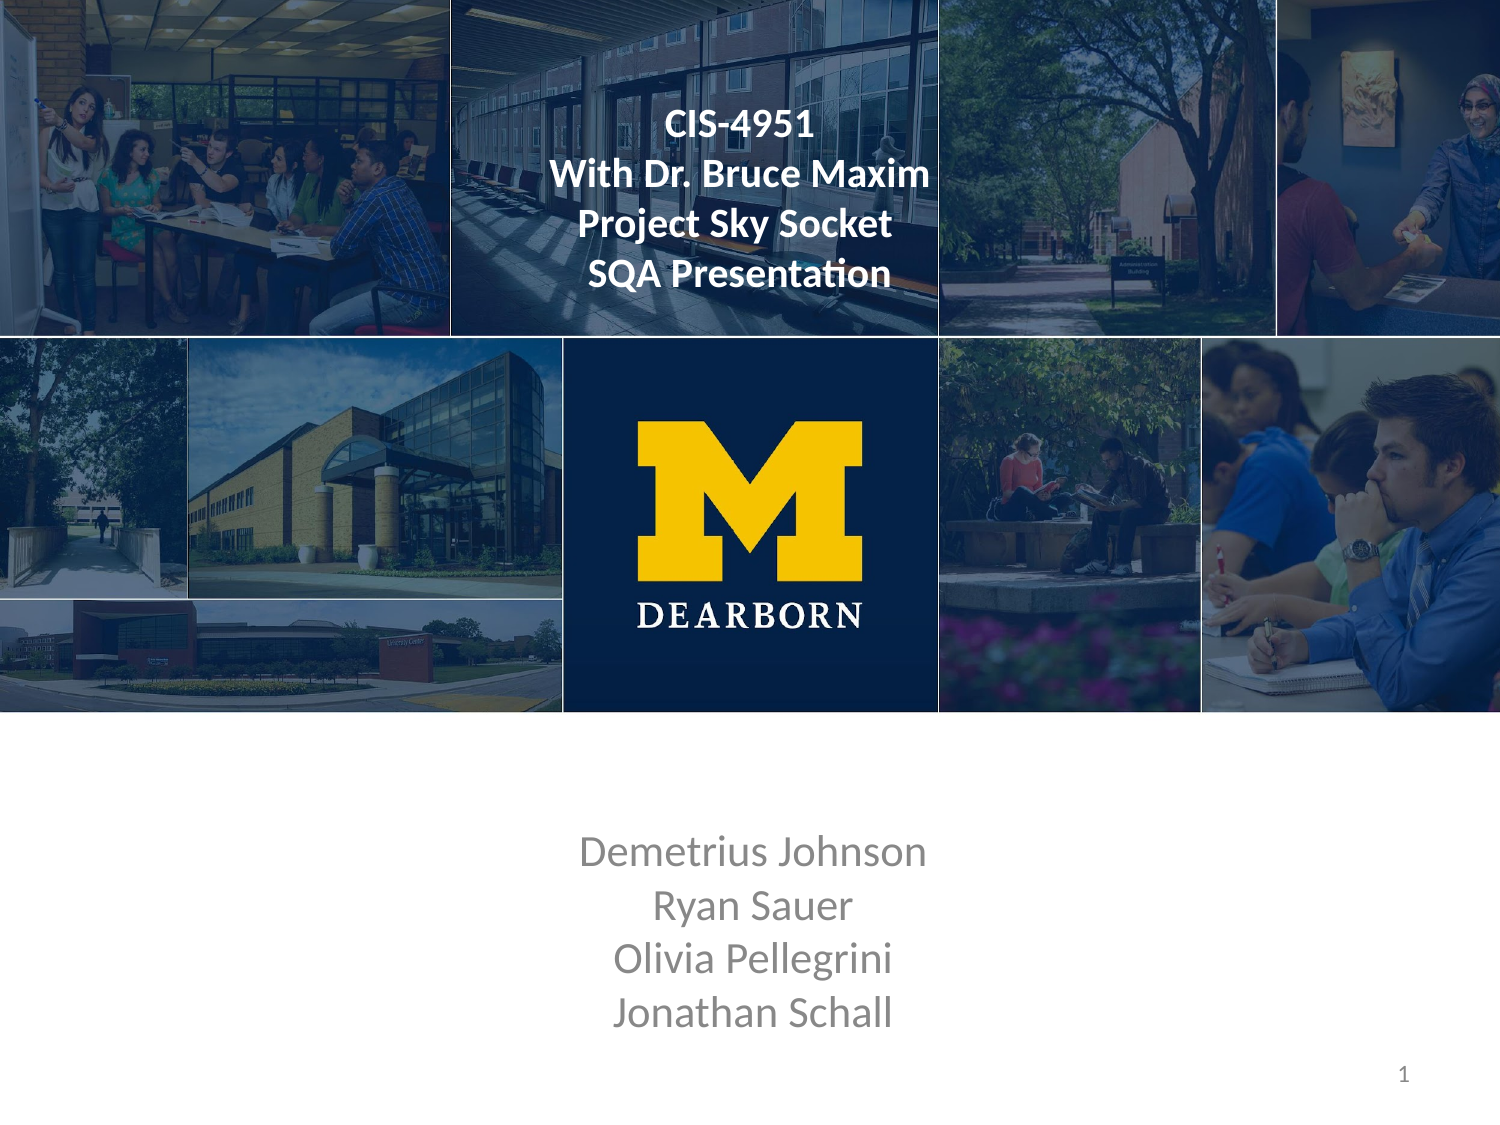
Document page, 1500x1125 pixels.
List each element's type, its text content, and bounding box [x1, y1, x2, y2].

text_box CIS-4951 With Dr. Bruce Maxim Project Sky Socket SQA Presentation [369, 80, 1111, 311]
picture [0, 0, 1500, 1125]
slide_number ‹#› [1074, 1042, 1425, 1103]
subtitle Demetrius Johnson Ryan Sauer Olivia Pellegrini Jonathan Schall [58, 814, 1449, 1047]
